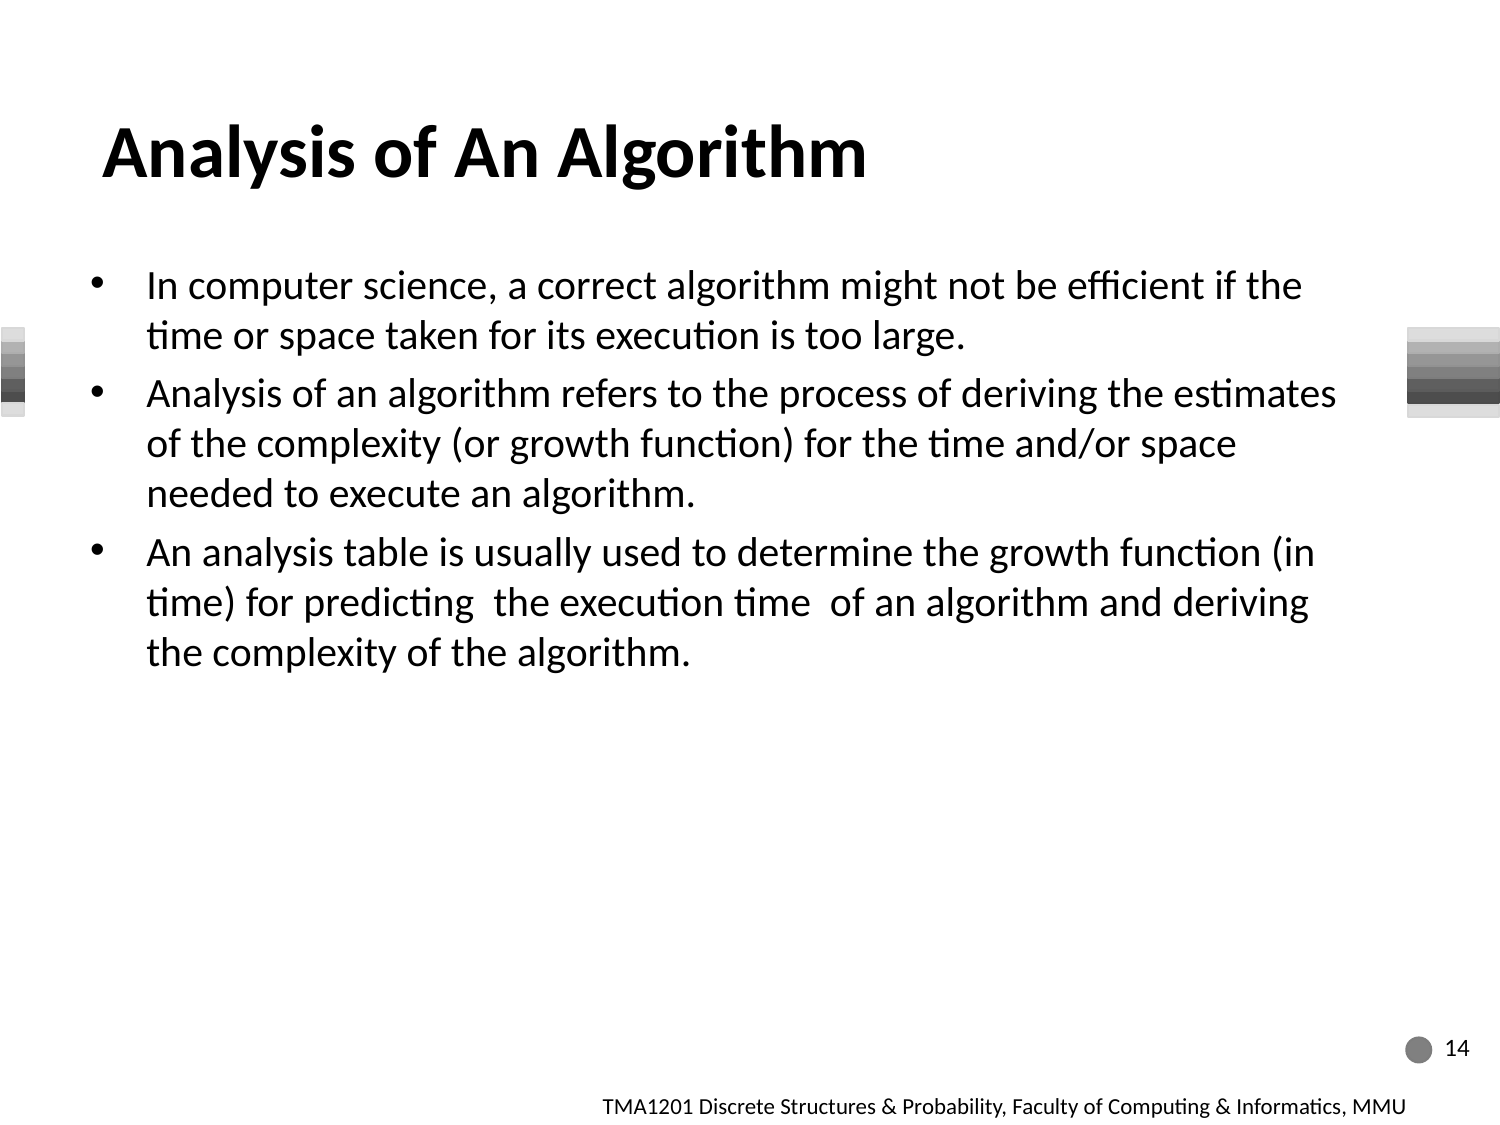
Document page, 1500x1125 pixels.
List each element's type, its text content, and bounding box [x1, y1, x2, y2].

title Analysis of An Algorithm [87, 12, 1350, 200]
slide_number 14 [1429, 1009, 1500, 1085]
list In computer science, a correct algorithm might not be efficient if the time or space taken for its execution is too large. Analysis of an algorithm refers to the process of deriving the estimates of the complexity (or growth function) for the time and/or space needed to execute an algorithm. An analysis table is usually used to determine the growth function (in time) for predicting the execution time of an algorithm and deriving the complexity of the algorithm. [75, 249, 1375, 763]
